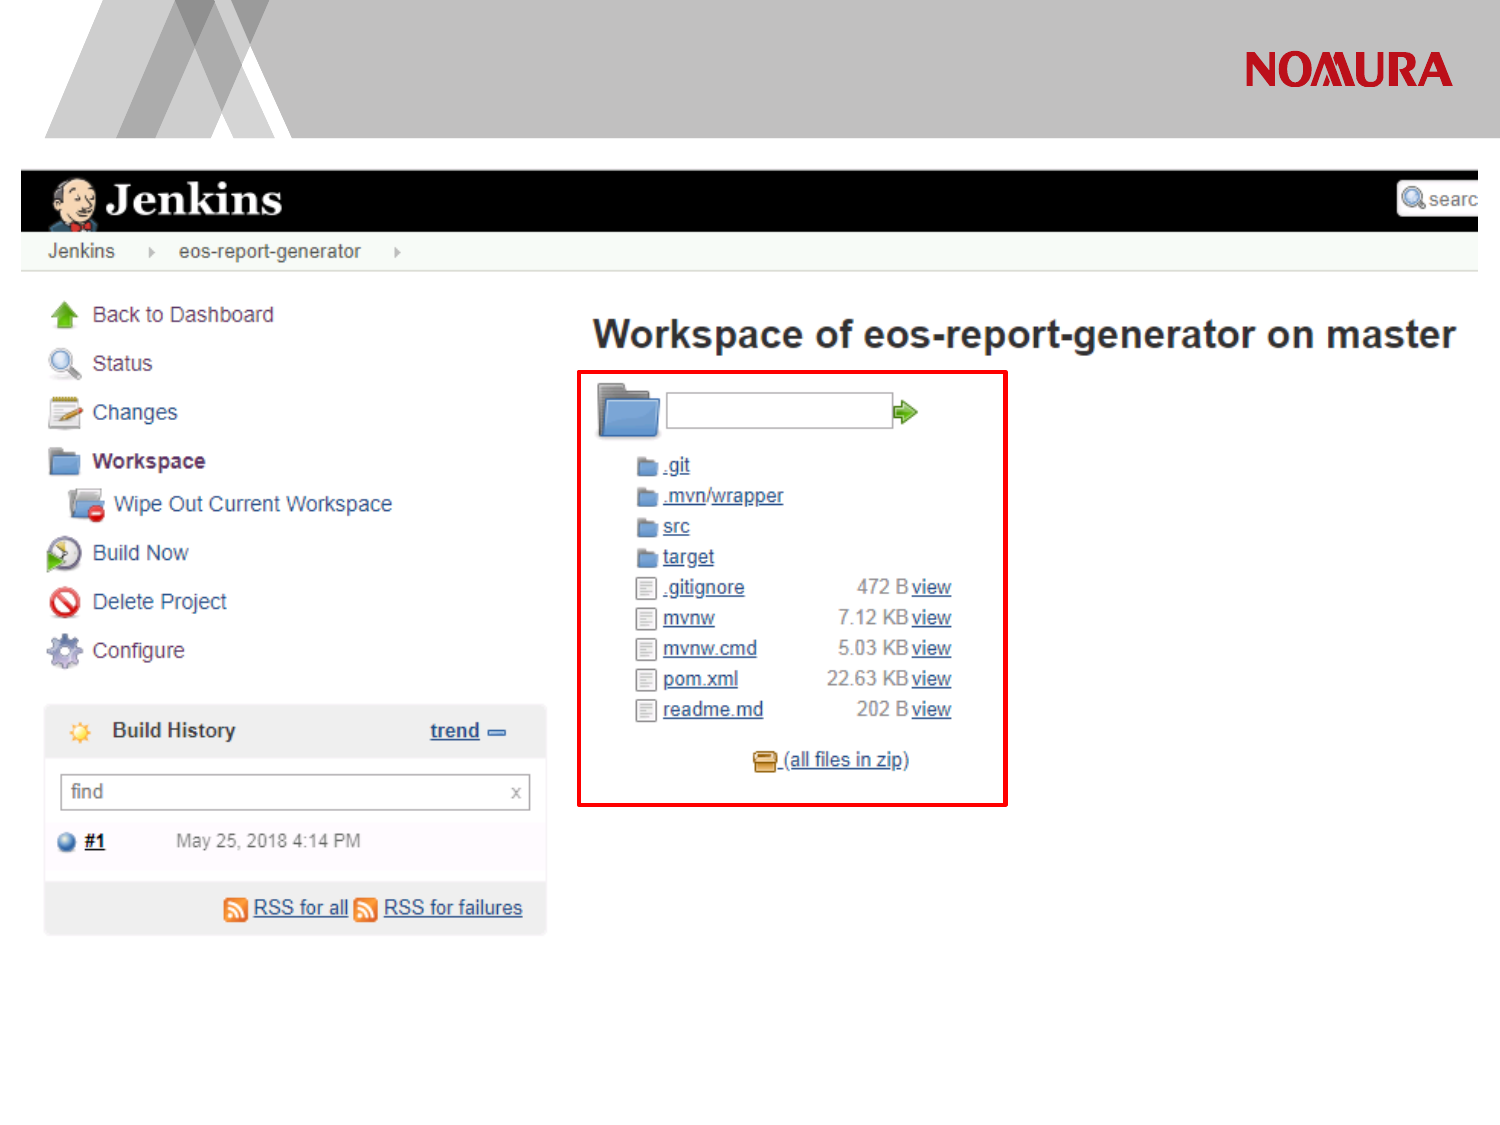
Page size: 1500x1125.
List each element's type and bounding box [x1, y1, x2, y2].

list [21, 168, 1479, 956]
